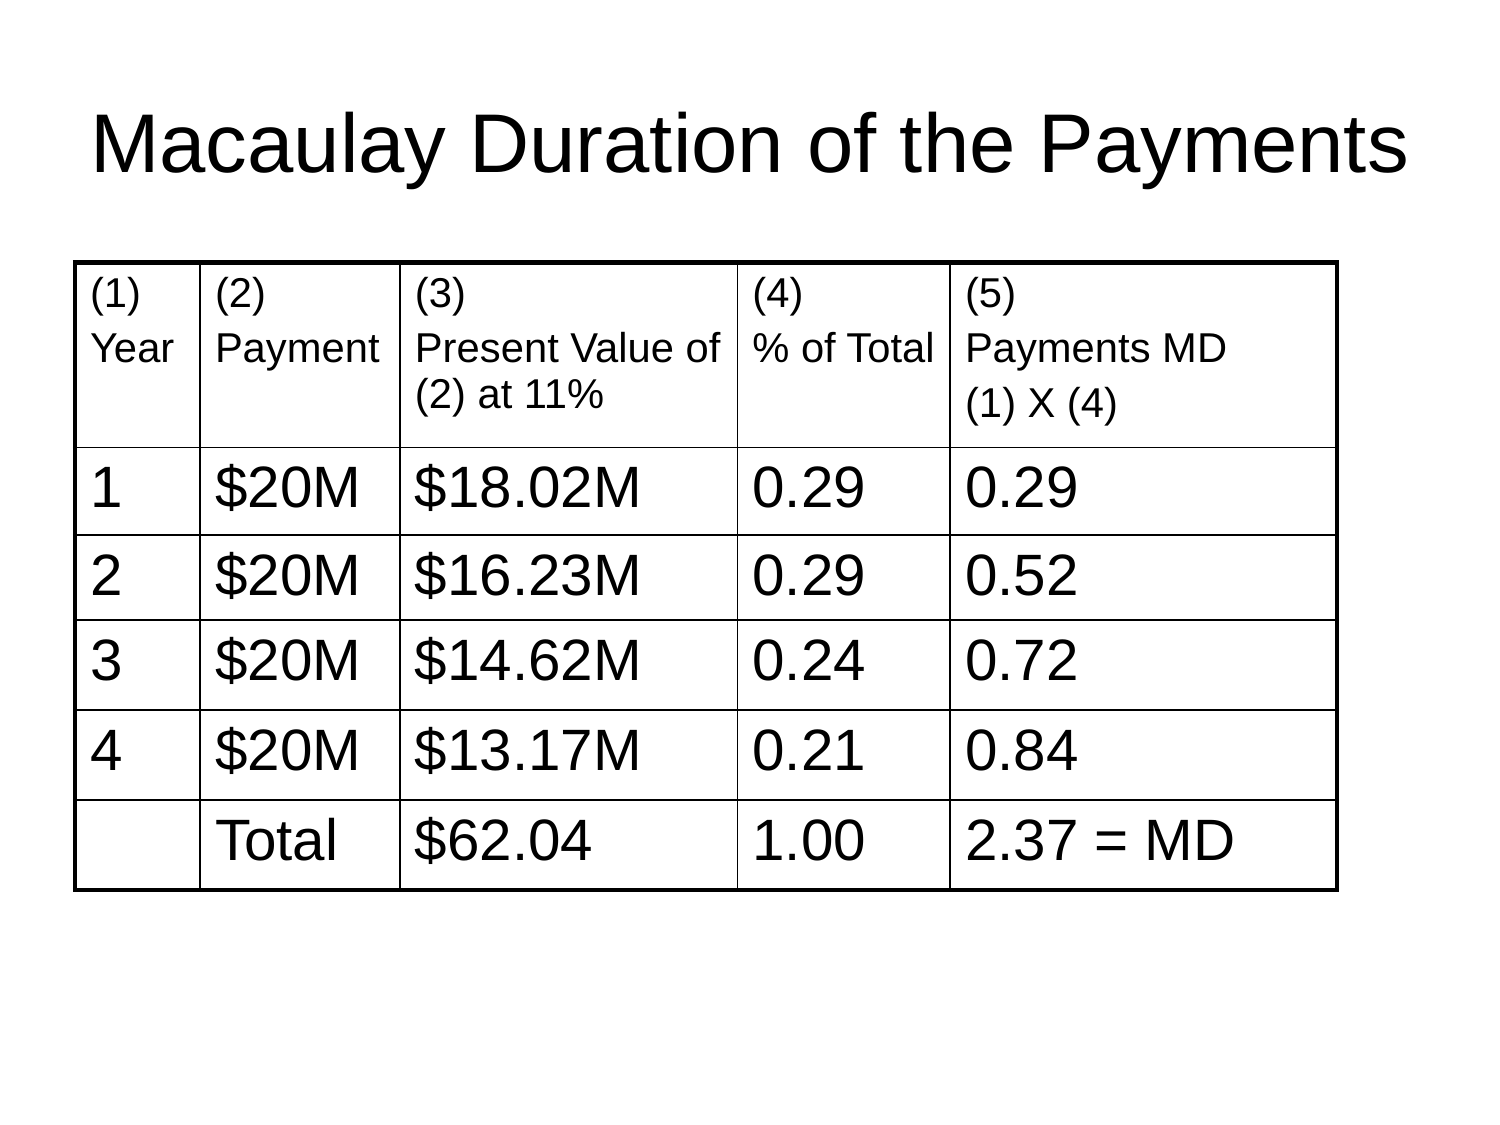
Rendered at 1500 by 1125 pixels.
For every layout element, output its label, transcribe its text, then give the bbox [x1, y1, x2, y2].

table_header (4) % of Total [738, 265, 949, 447]
table_cell 0.29 [951, 448, 1335, 534]
table_cell $20M [201, 711, 399, 799]
table_cell 0.29 [738, 536, 949, 619]
table_cell 1 [77, 448, 199, 534]
table_header (1) Year [77, 265, 199, 447]
table_cell $62.04 [401, 801, 737, 888]
table_cell $16.23M [401, 536, 737, 619]
table_cell 0.72 [951, 621, 1335, 709]
table_cell Total [201, 801, 399, 888]
table_cell 0.84 [951, 711, 1335, 799]
table_cell 0.29 [738, 448, 949, 534]
table_cell 1.00 [738, 801, 949, 888]
table_cell 0.24 [738, 621, 949, 709]
table_cell 0.21 [738, 711, 949, 799]
table_header (3) Present Value of (2) at 11% [401, 265, 737, 447]
table_header (2) Payment [201, 265, 399, 447]
table_cell $20M [201, 536, 399, 619]
table_header (5) Payments MD (1) X (4) [951, 265, 1335, 447]
table_cell 0.52 [951, 536, 1335, 619]
table_cell 3 [77, 621, 199, 709]
table_cell $13.17M [401, 711, 737, 799]
table_cell [77, 801, 199, 888]
table_cell $14.62M [401, 621, 737, 709]
table_cell $18.02M [401, 448, 737, 534]
title Macaulay Duration of the Payments [75, 45, 1425, 233]
table_cell 4 [77, 711, 199, 799]
table_cell $20M [201, 448, 399, 534]
table_cell $20M [201, 621, 399, 709]
table_cell 2 [77, 536, 199, 619]
table_cell 2.37 = MD [951, 801, 1335, 888]
